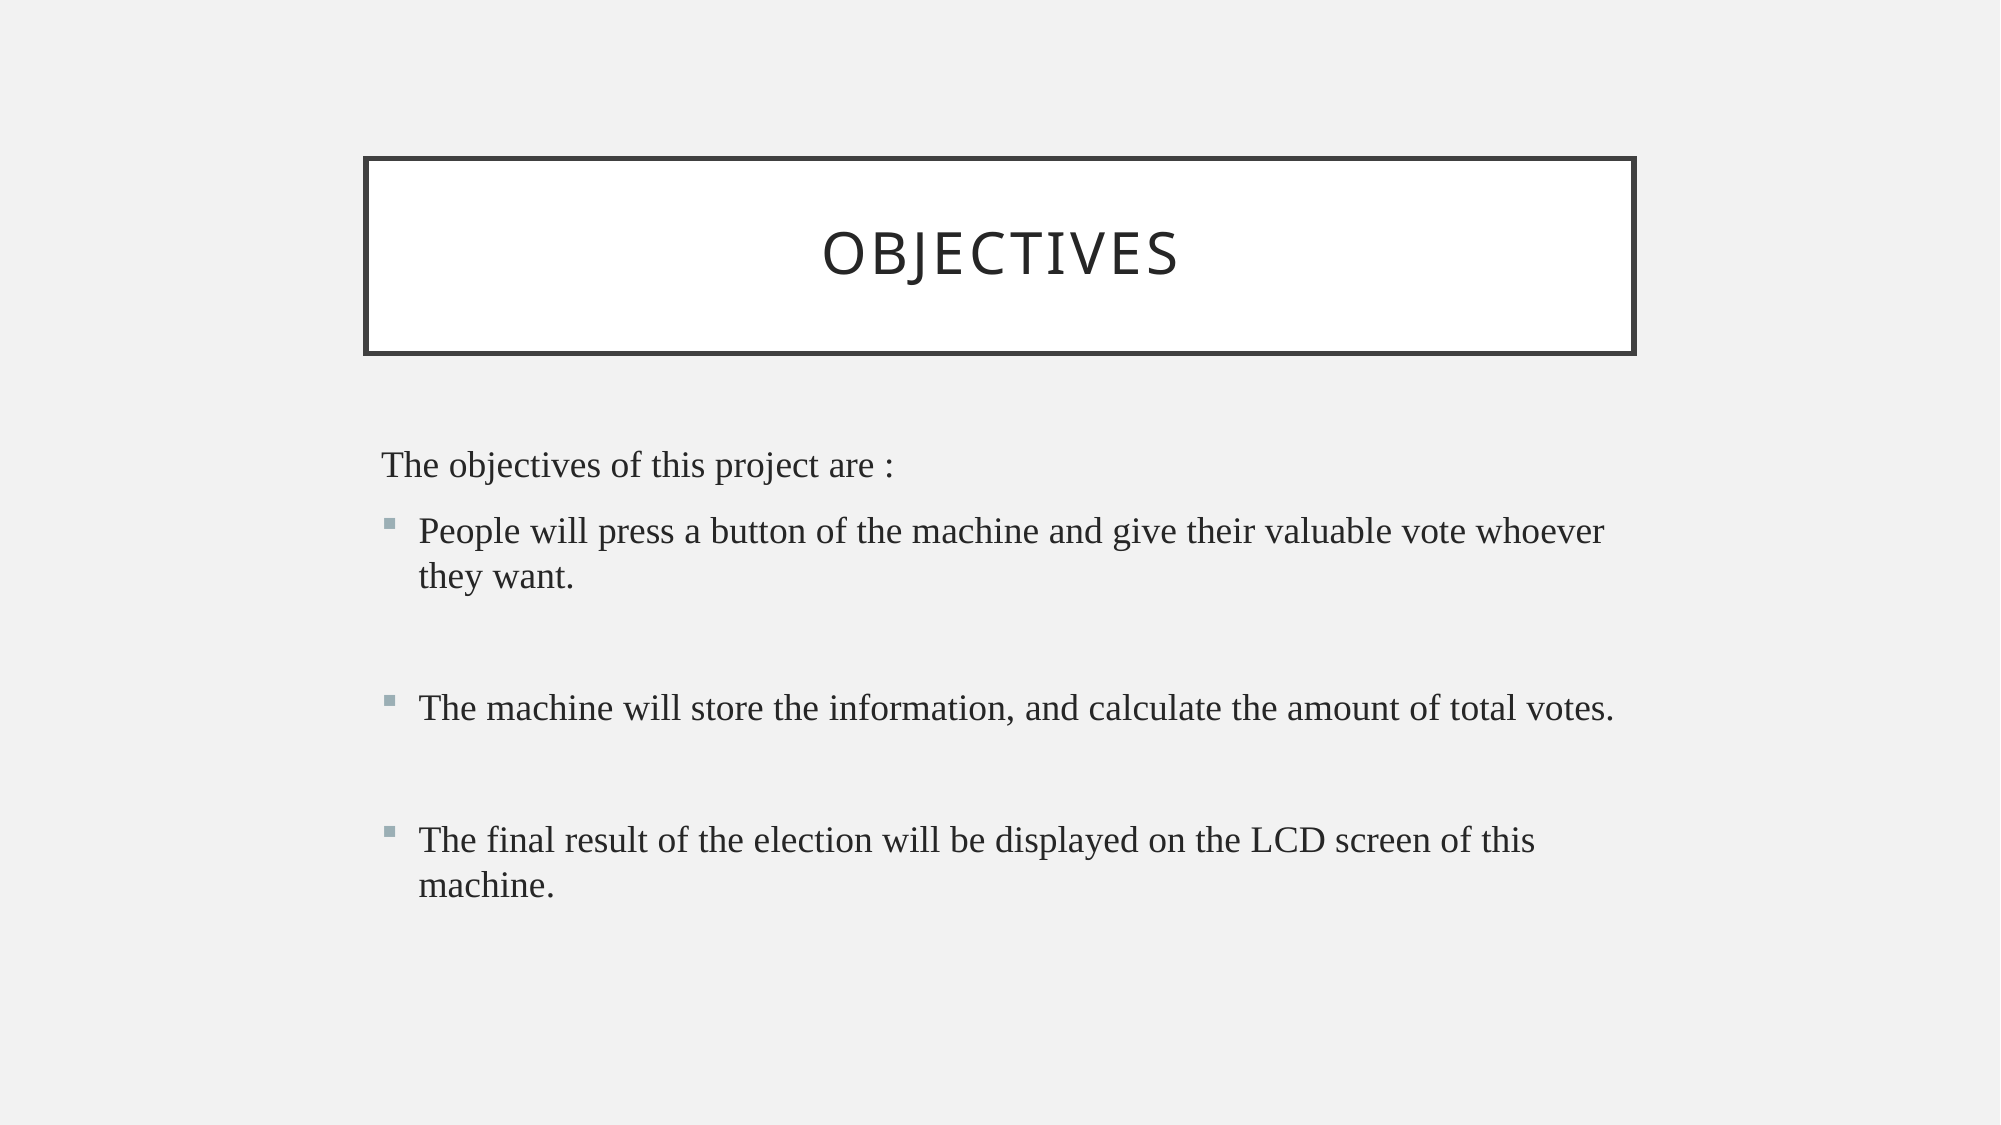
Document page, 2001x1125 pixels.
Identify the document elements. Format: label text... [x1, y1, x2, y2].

title Objectives [363, 156, 1637, 356]
list The objectives of this project are : People will press a button of the machine and give their valuable vote whoever they want. The machine will store the information, and calculate the amount of total votes. The final result of the election will be displayed on the LCD screen of this machine. [366, 432, 1634, 942]
